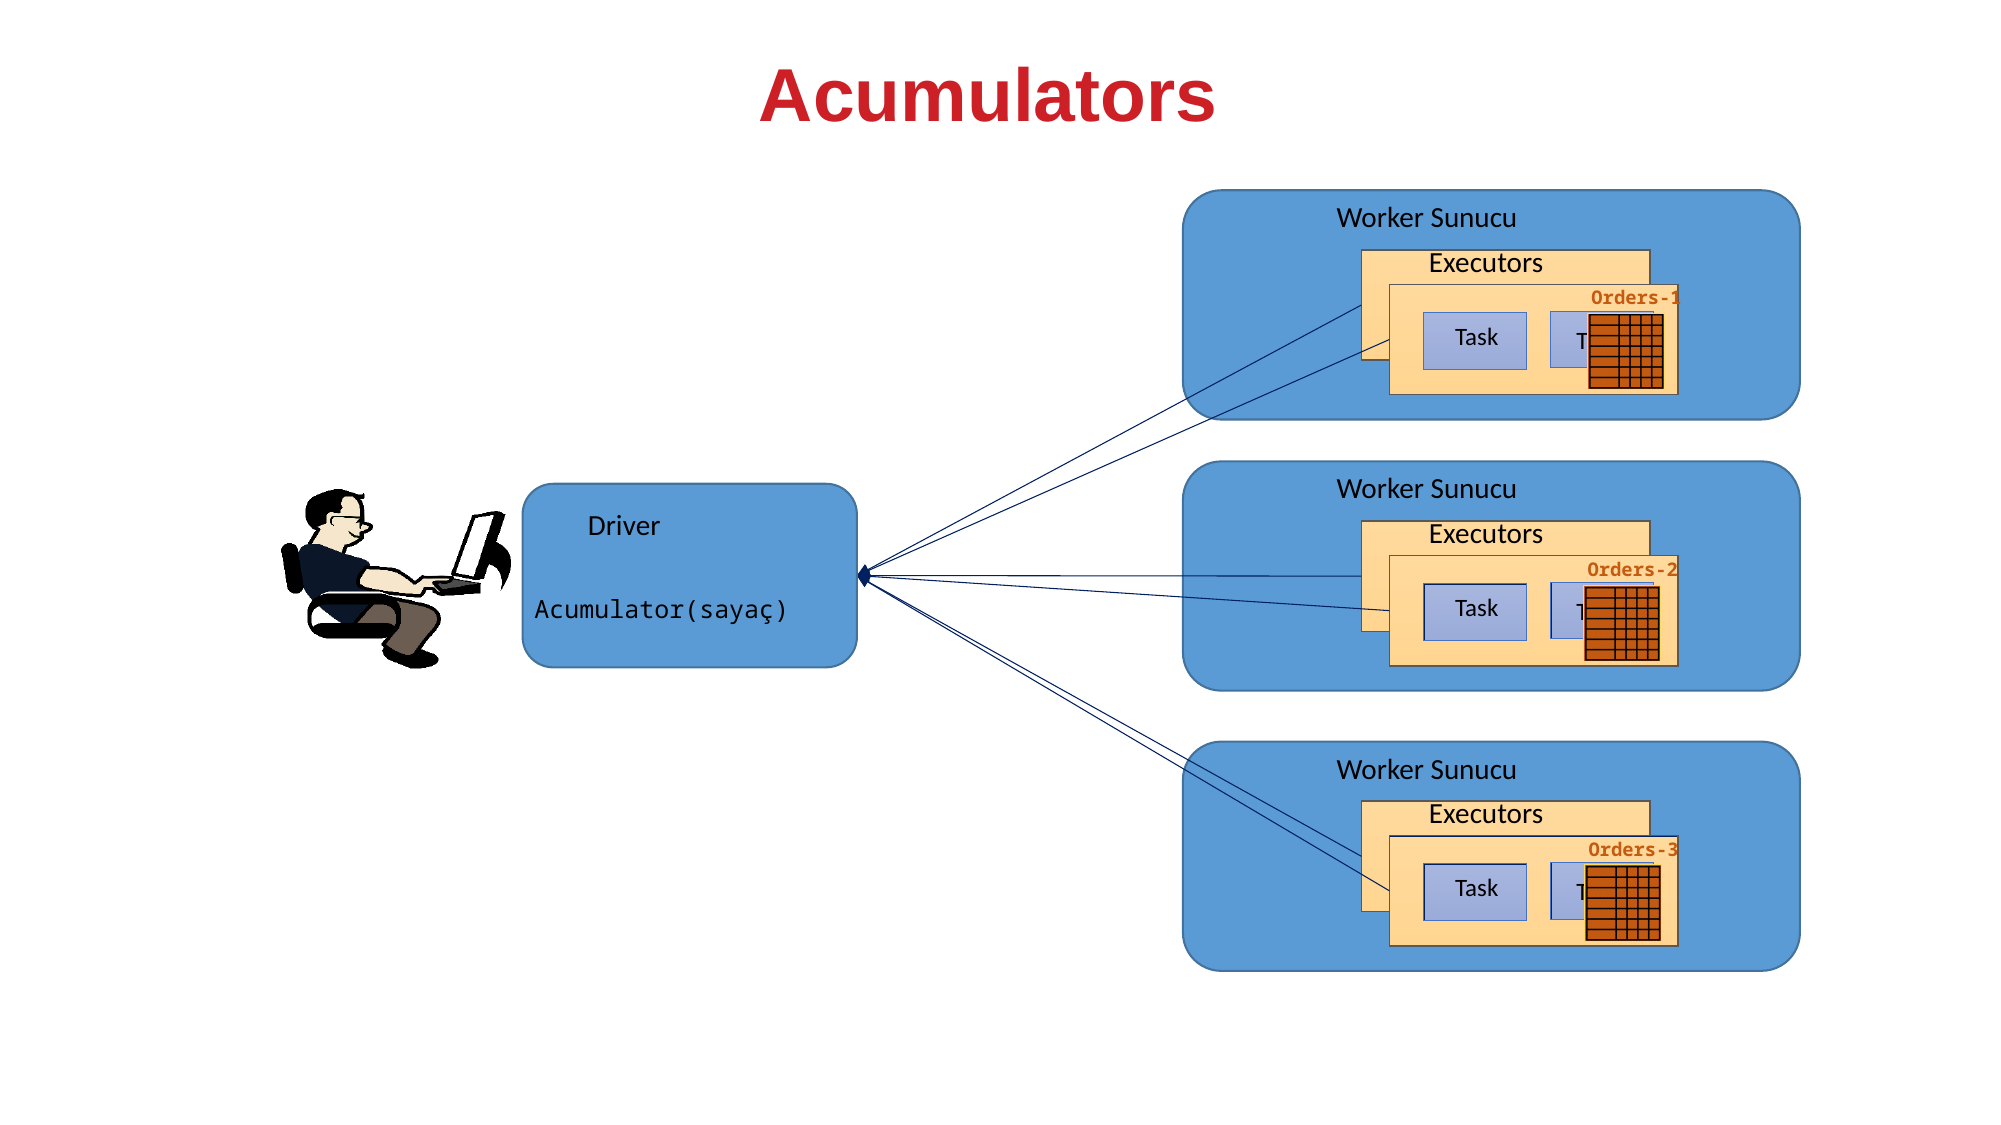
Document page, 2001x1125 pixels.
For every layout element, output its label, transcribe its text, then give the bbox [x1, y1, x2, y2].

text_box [856, 575, 1800, 971]
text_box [281, 483, 857, 673]
title Acumulators [238, 34, 1739, 146]
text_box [856, 461, 1800, 575]
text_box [1579, 278, 1694, 390]
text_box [1576, 829, 1691, 942]
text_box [1575, 550, 1690, 662]
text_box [856, 190, 1800, 461]
